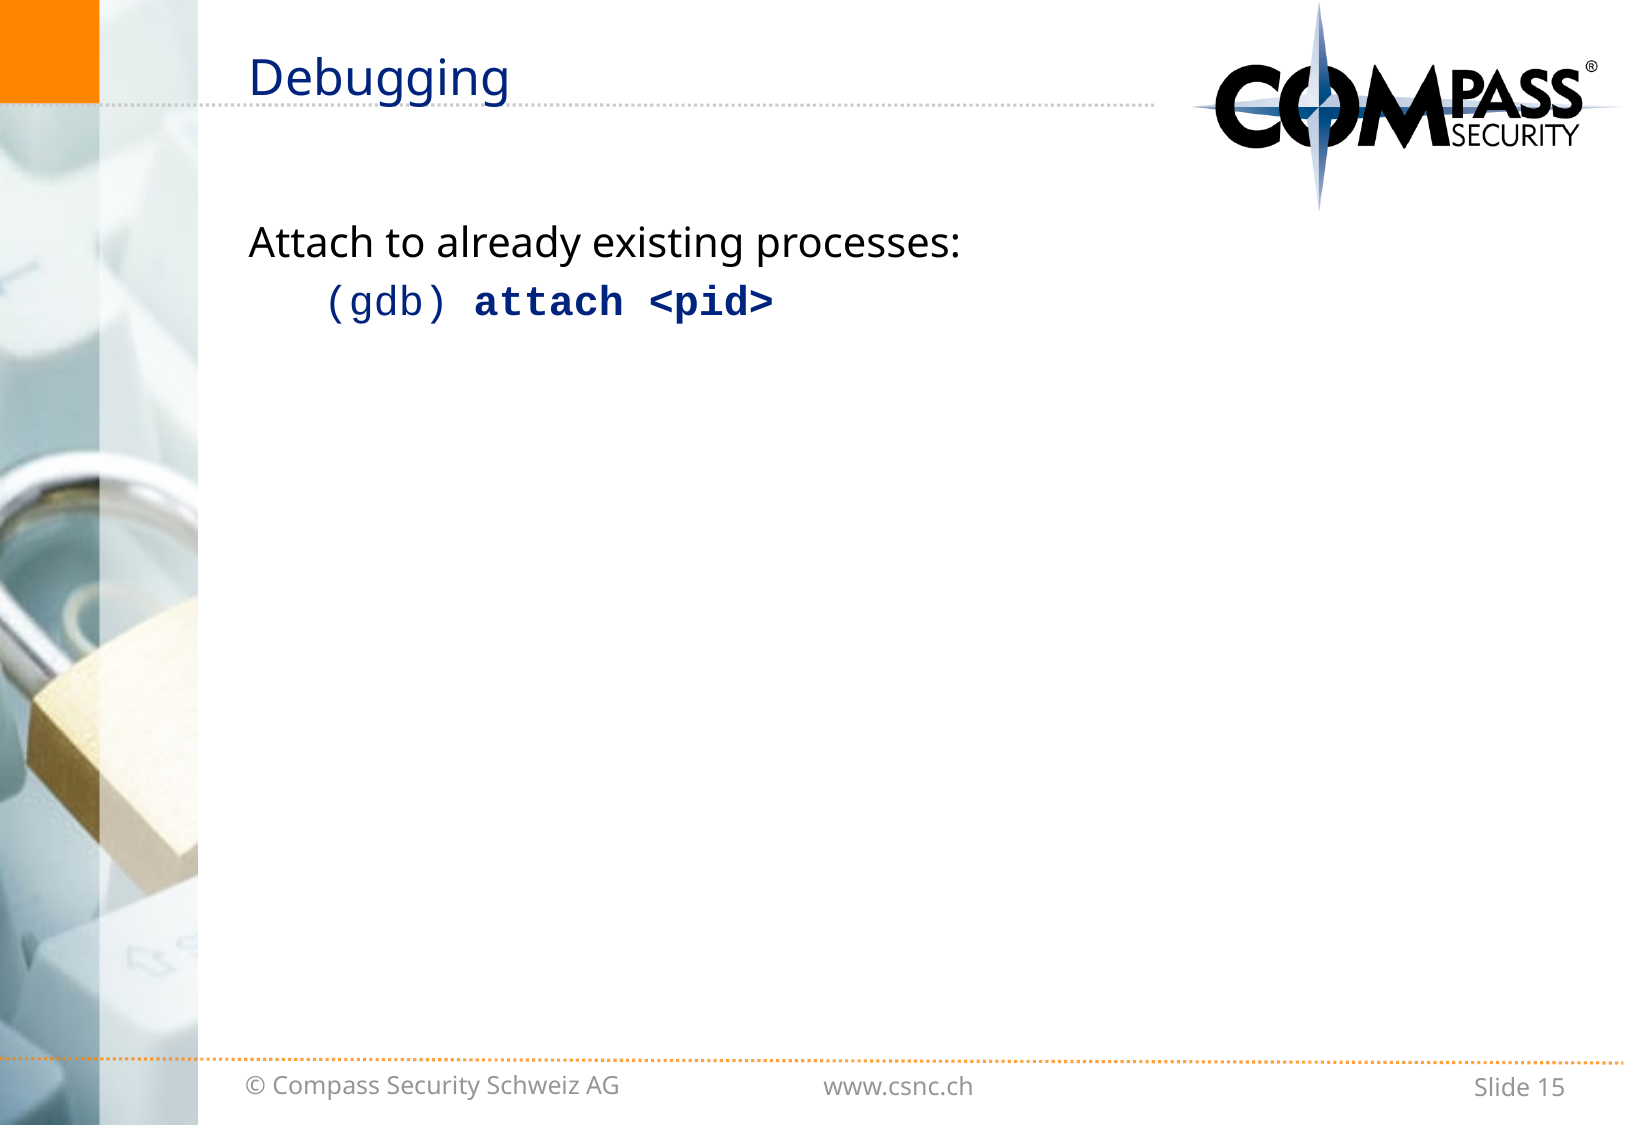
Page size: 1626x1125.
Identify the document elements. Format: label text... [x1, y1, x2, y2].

picture [1192, 1, 1624, 212]
picture [0, 0, 198, 1125]
title Debugging [233, 0, 1144, 151]
list Attach to already existing processes: (gdb) attach <pid> [233, 208, 1584, 1033]
